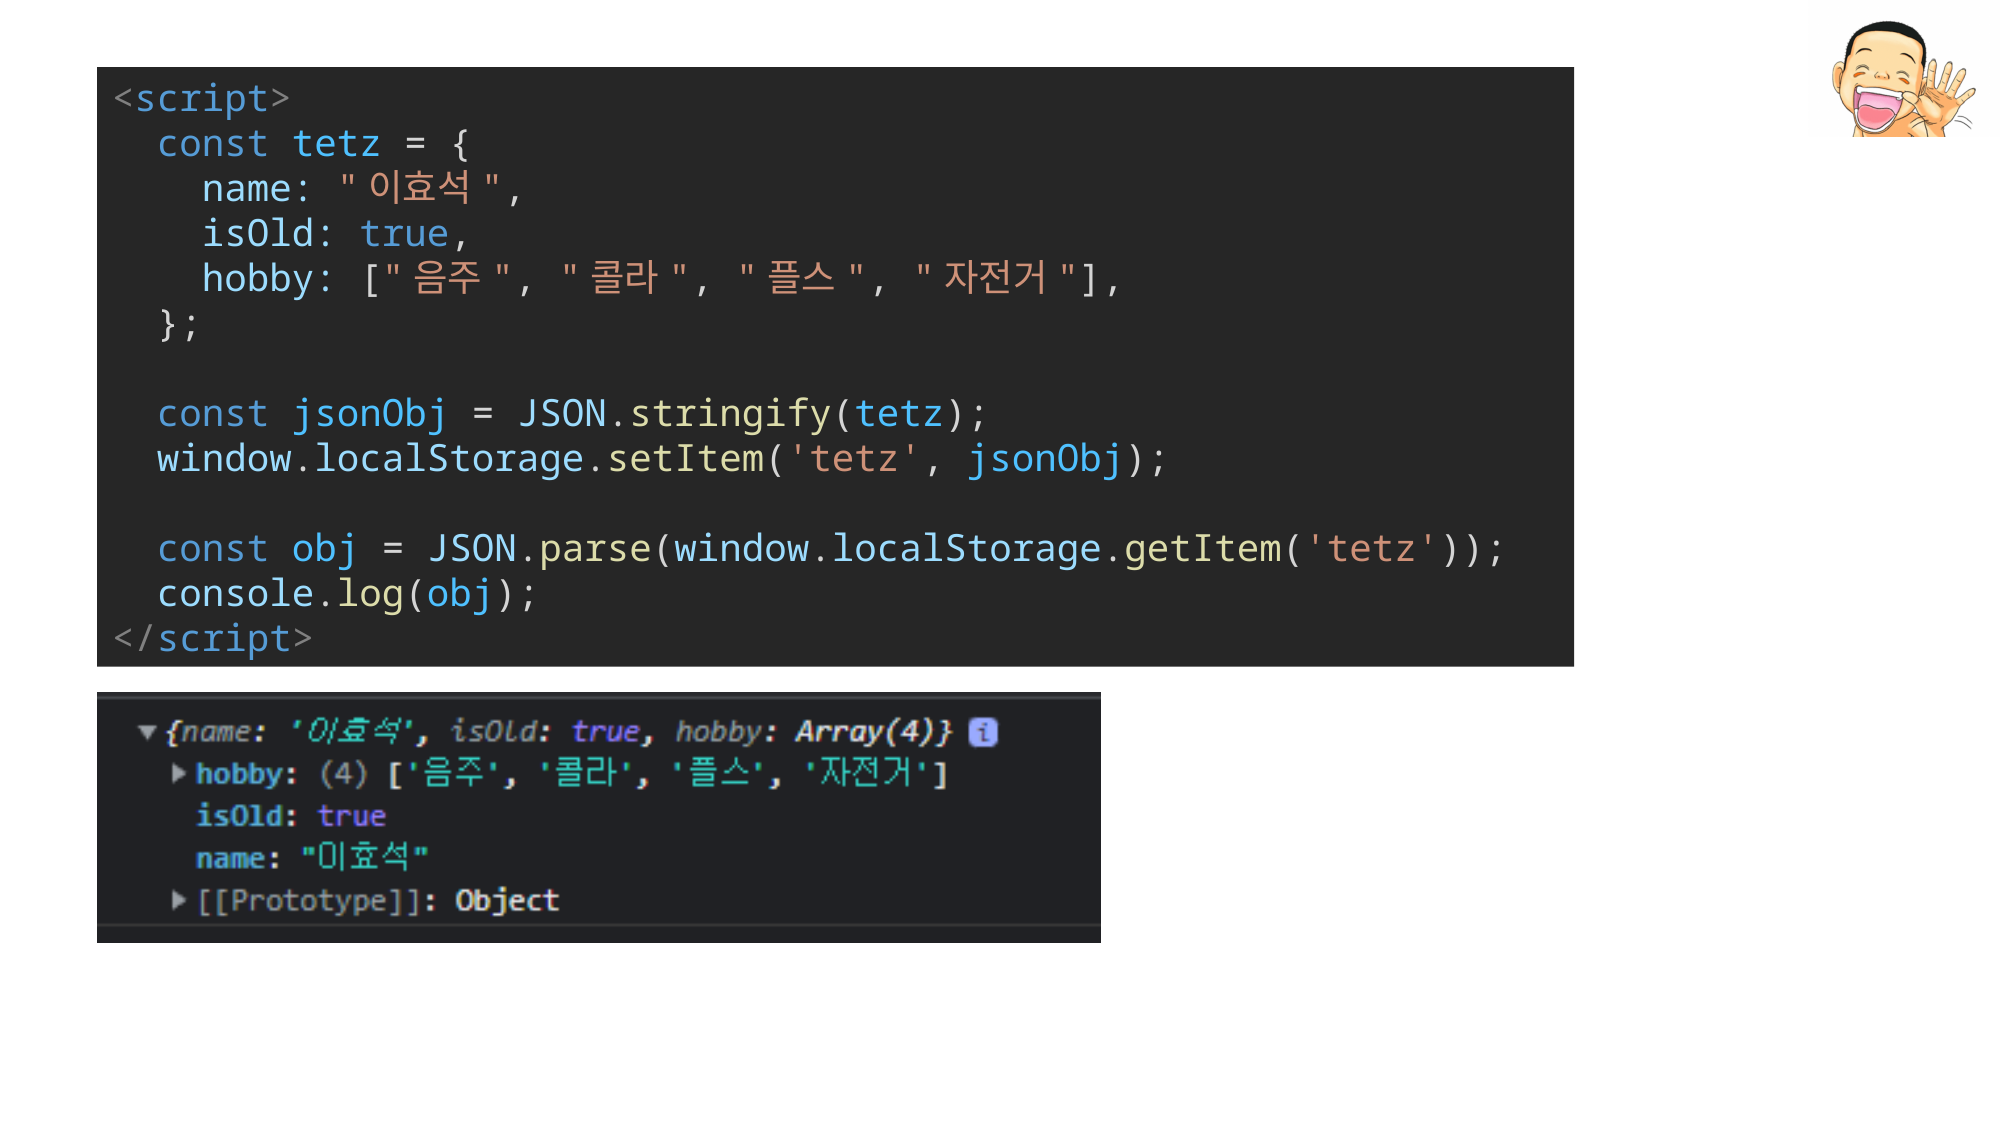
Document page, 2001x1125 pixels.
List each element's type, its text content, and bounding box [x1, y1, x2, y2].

text_box <script> const tetz = { name: "이효석", isOld: true, hobby: ["음주", "콜라", "플스", "자전거"], }; const jsonObj = JSON.stringify(tetz); window.localStorage.setItem('tetz', jsonObj); const obj = JSON.parse(window.localStorage.getItem('tetz')); console.log(obj); </script> [97, 67, 1575, 667]
picture [97, 692, 1101, 943]
picture [1808, 0, 2000, 137]
